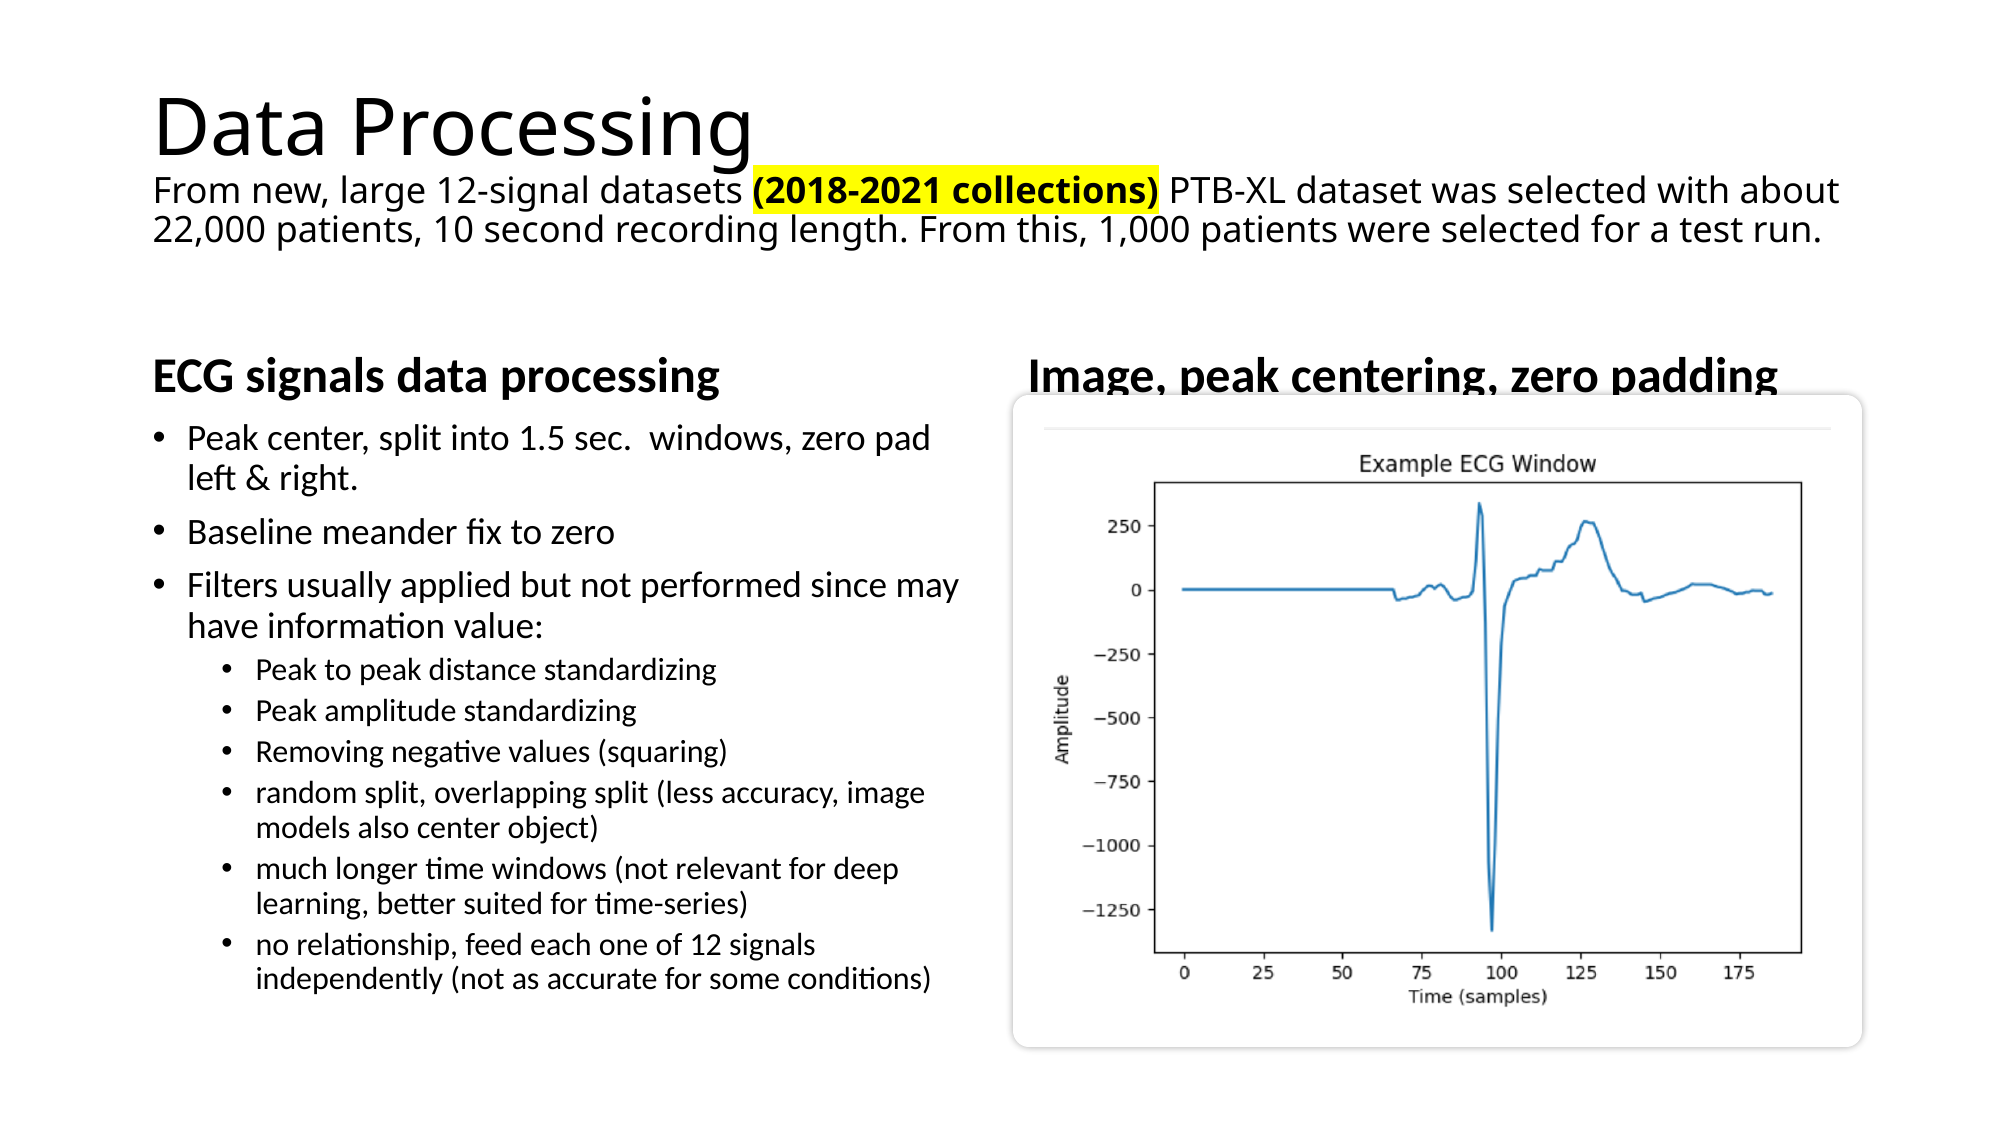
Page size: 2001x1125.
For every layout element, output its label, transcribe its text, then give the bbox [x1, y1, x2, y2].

list ECG signals data processing [137, 275, 984, 410]
list Peak center, split into 1.5 sec. windows, zero pad left & right. Baseline meander fix to zero Filters usually applied but not performed since may have information value: Peak to peak distance standardizing Peak amplitude standardizing Removing negative values (squaring) random split, overlapping split (less accuracy, image models also center object) much longer time windows (not relevant for deep learning, better suited for time-series) no relationship, feed each one of 12 signals independently (not as accurate for some conditions) [137, 410, 984, 1016]
list Image, peak centering, zero padding [1012, 275, 1863, 398]
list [1044, 426, 1831, 1016]
title Data Processing From new, large 12-signal datasets (2018-2021 collections) PTB-XL dataset was selected with about 22,000 patients, 10 second recording length. From this, 1,000 patients were selected for a test run. [137, 59, 1863, 278]
